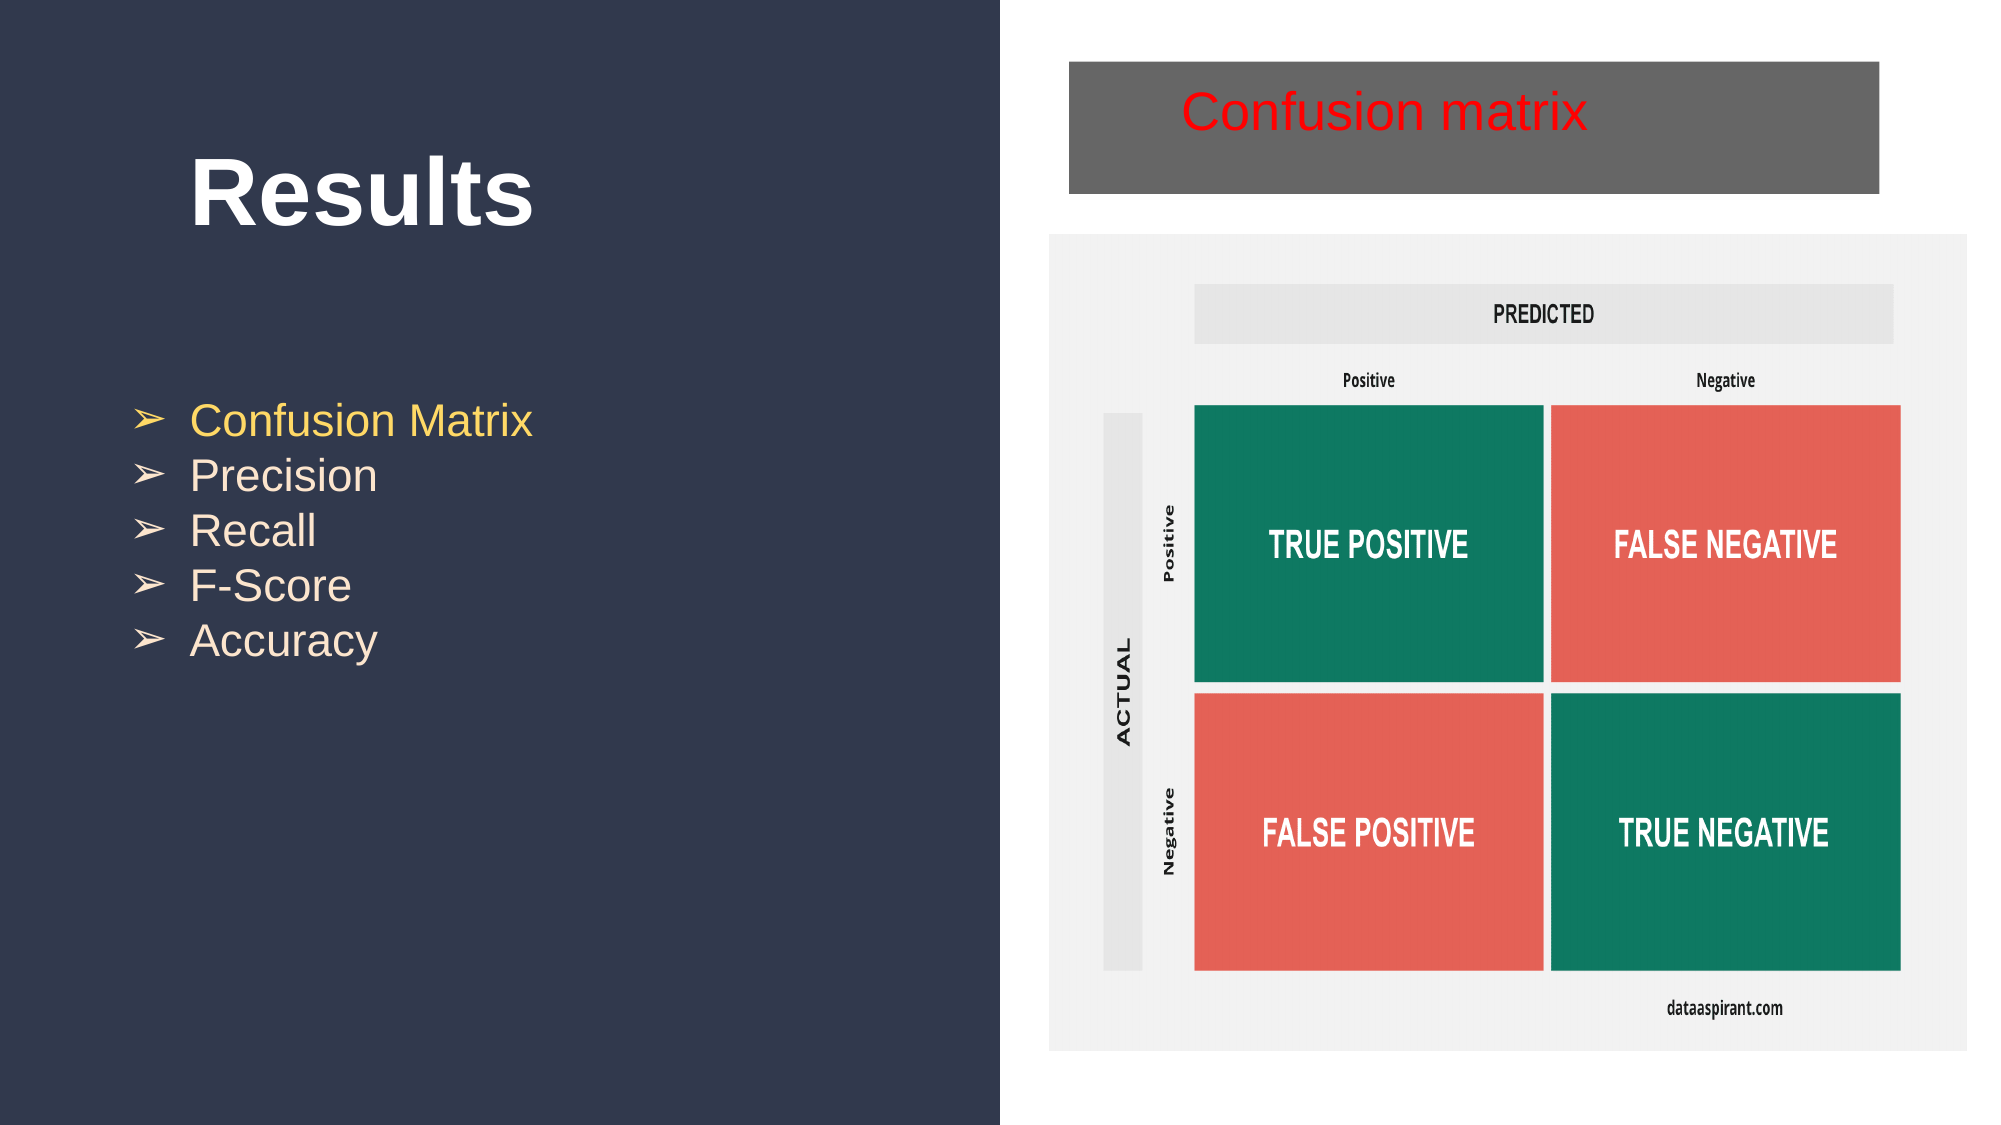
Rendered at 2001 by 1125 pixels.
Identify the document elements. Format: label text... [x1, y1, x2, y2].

picture [1049, 233, 1967, 1051]
subtitle Confusion Matrix Precision Recall F-Score Accuracy [94, 370, 905, 755]
text_box Confusion matrix [1069, 61, 1880, 194]
title Results [68, 109, 758, 459]
